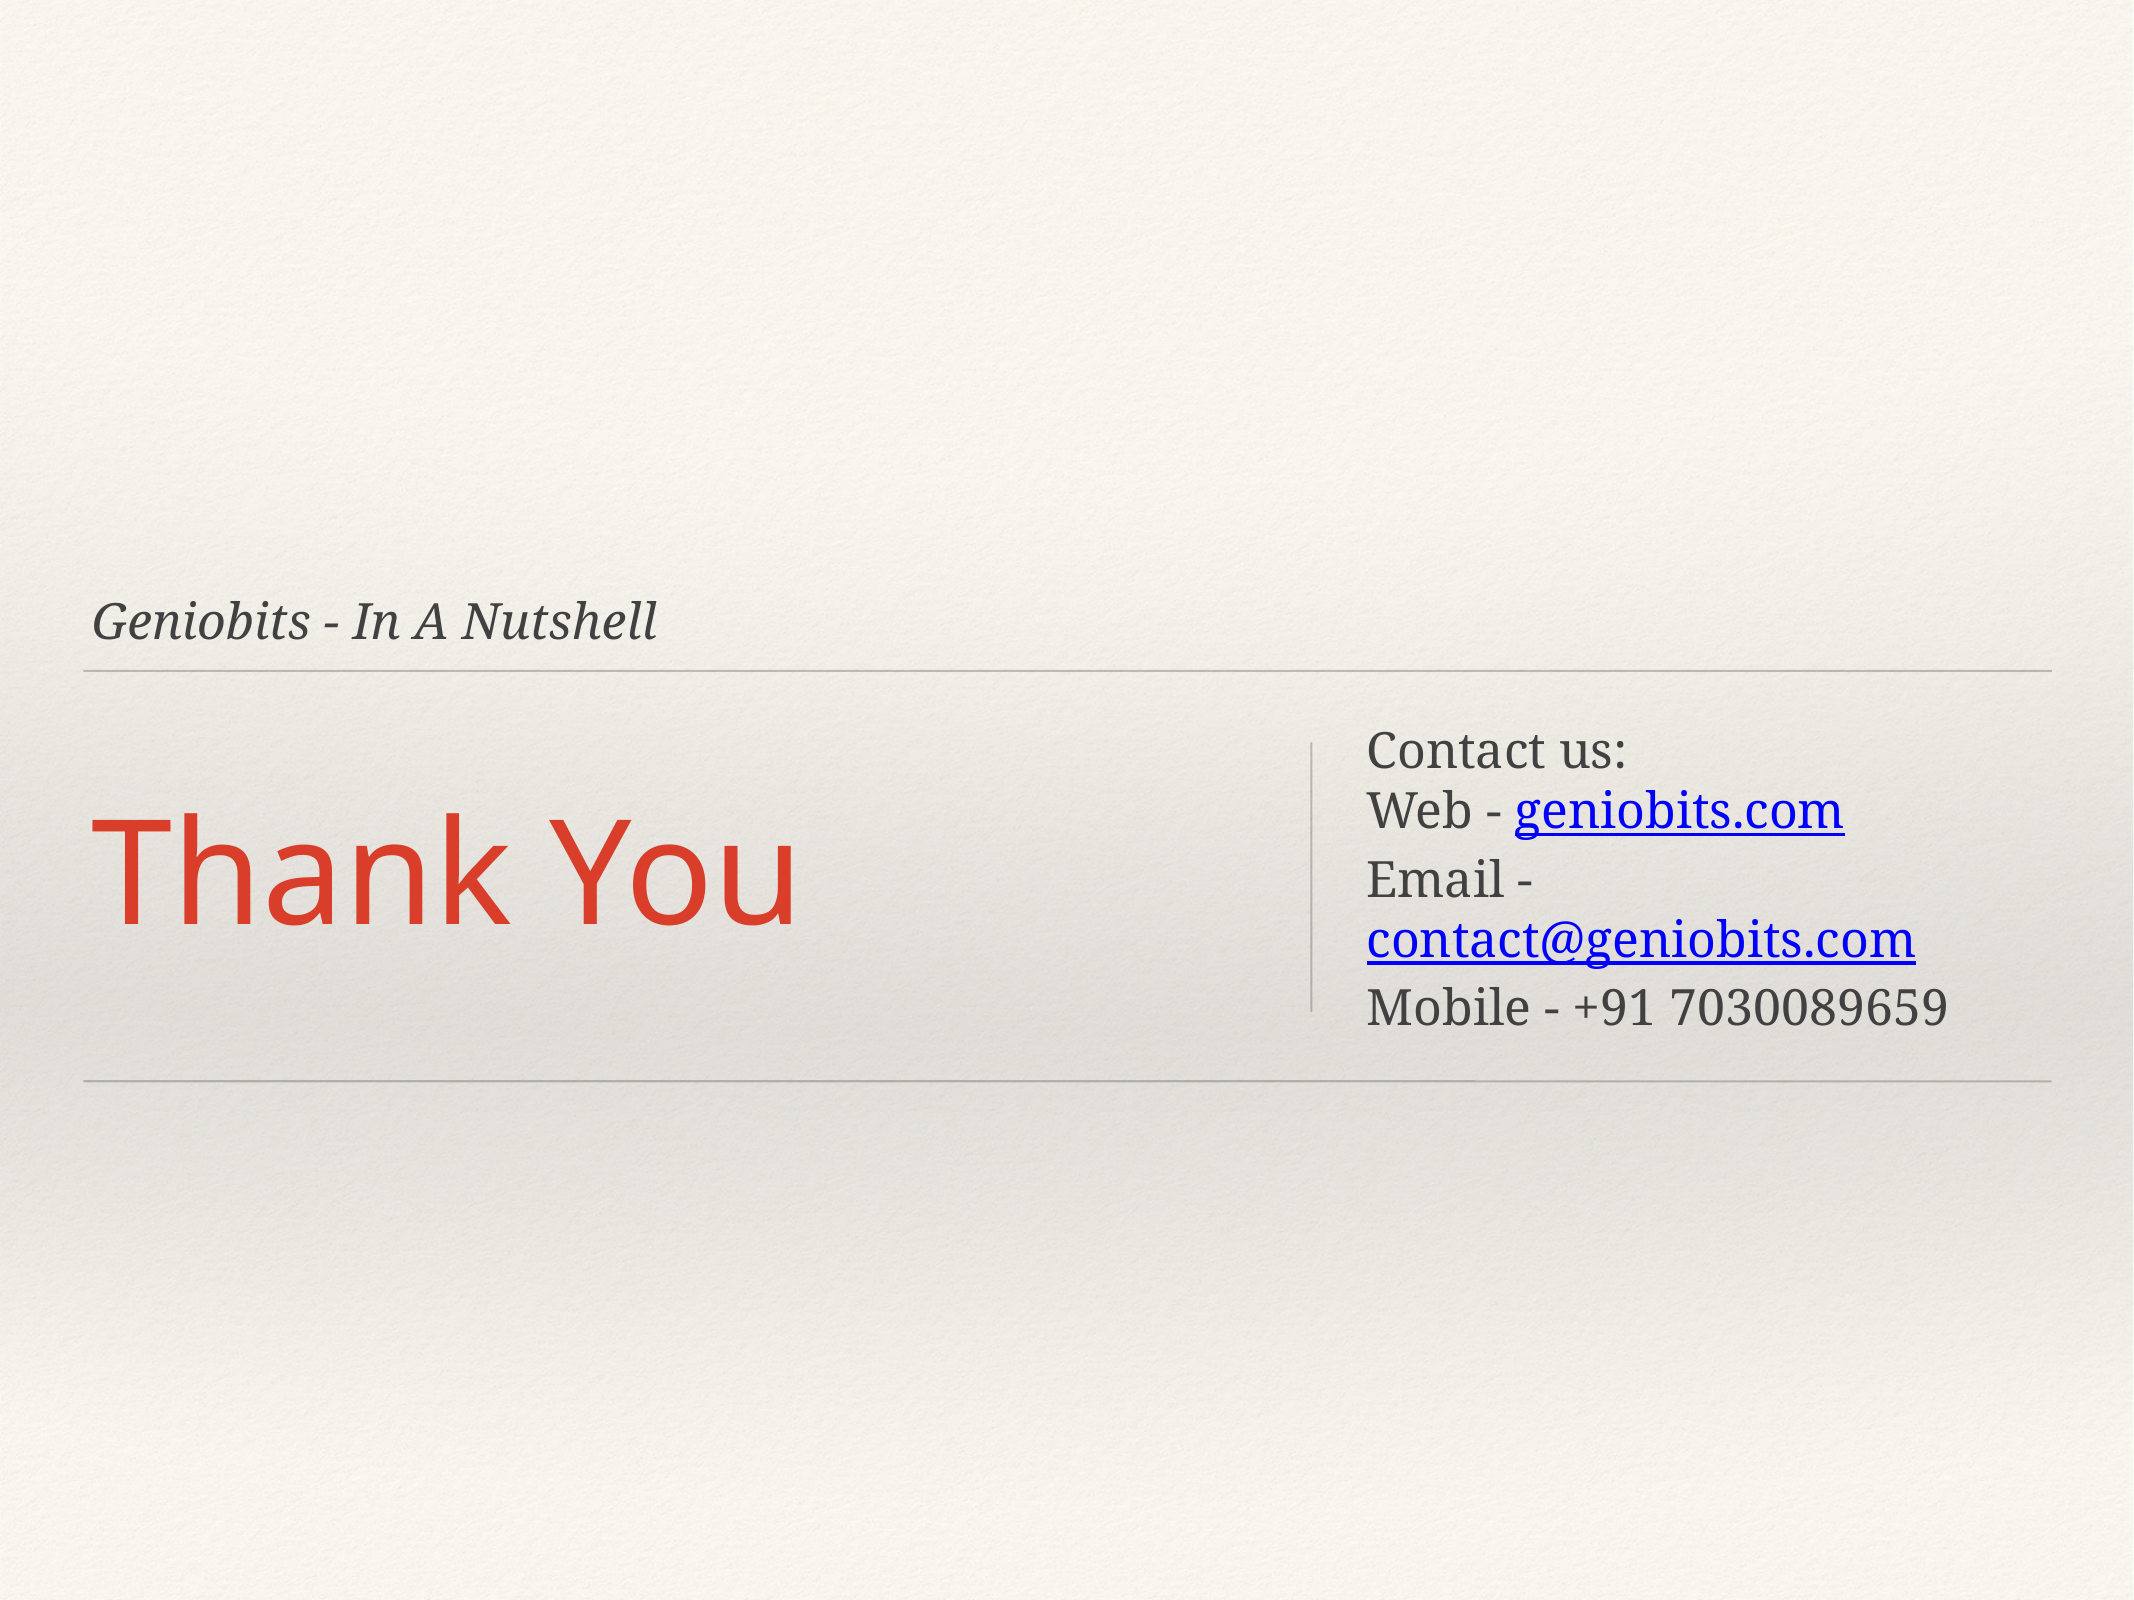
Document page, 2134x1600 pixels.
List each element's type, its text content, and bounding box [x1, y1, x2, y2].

title Thank You [82, 678, 1266, 1076]
picture [0, 0, 2134, 1600]
list Contact us: Web - geniobits.com Email - contact@geniobits.com Mobile - +91 7030089659 [1357, 678, 2055, 1076]
list Geniobits - In A Nutshell [82, 574, 1266, 659]
